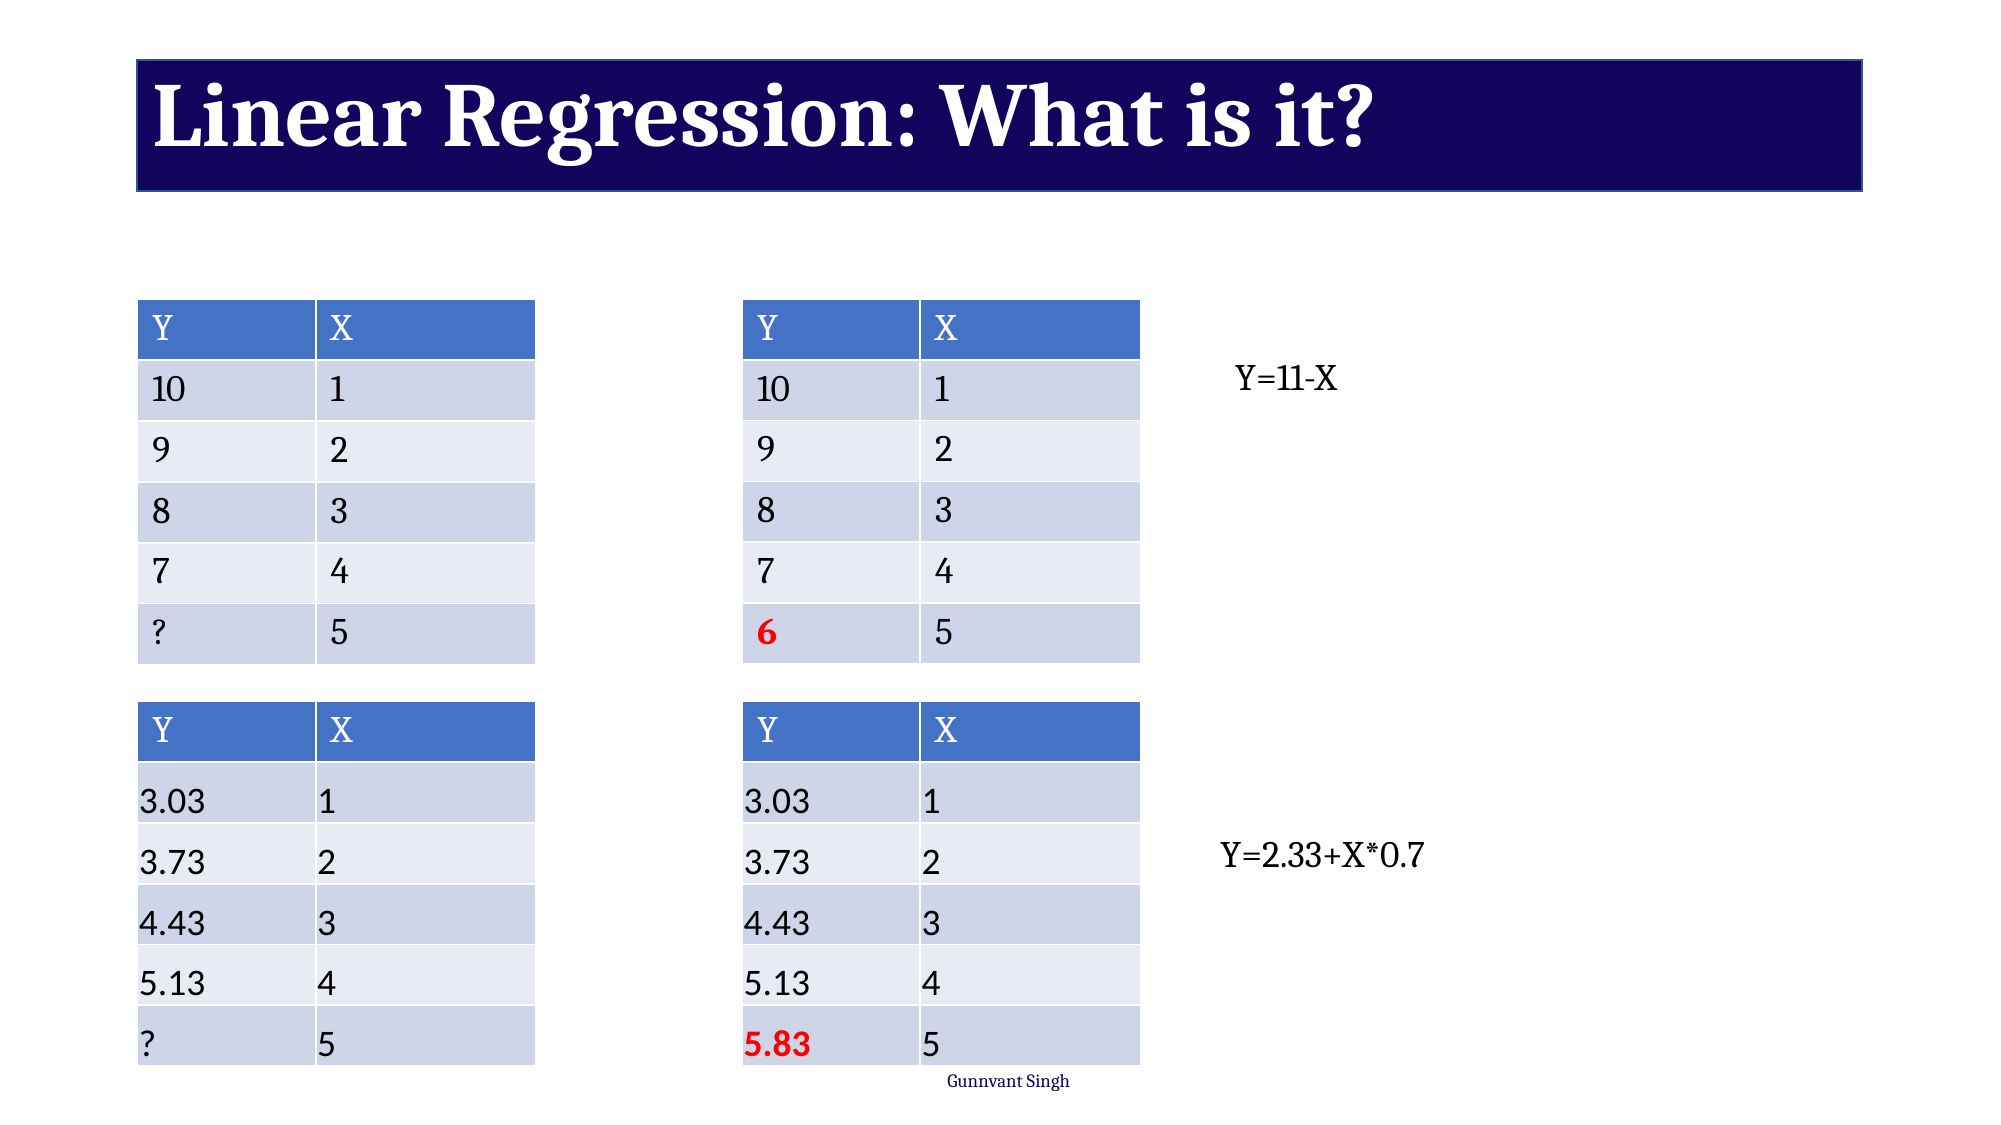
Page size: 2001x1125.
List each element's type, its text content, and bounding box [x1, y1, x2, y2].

table_cell 4.43 [138, 885, 315, 944]
table_cell 5 [921, 604, 1140, 663]
table_cell 3.73 [138, 824, 315, 883]
table_cell 3 [317, 885, 535, 944]
table_cell 7 [138, 544, 315, 603]
table_cell 5 [317, 1006, 535, 1065]
table_cell 3.03 [743, 763, 919, 822]
table_cell 2 [921, 824, 1140, 883]
table_header Y [138, 702, 315, 761]
table_cell 5.13 [743, 945, 919, 1004]
table_header X [317, 702, 535, 761]
table_cell 9 [743, 421, 919, 481]
table_cell 3 [921, 482, 1140, 541]
table_cell 2 [317, 824, 535, 883]
text_box Y=2.33+X*0.7 [1205, 823, 1537, 883]
table_cell 2 [921, 421, 1140, 481]
table_header Y [138, 300, 315, 359]
table_header Y [743, 300, 919, 359]
table_cell 6 [743, 604, 919, 663]
table_cell 4 [317, 544, 535, 603]
table_cell 1 [317, 763, 535, 822]
table_cell 10 [743, 361, 919, 420]
table_cell 5 [317, 604, 535, 664]
table_cell 10 [138, 361, 315, 420]
table_cell 7 [743, 543, 919, 602]
table_cell 5 [921, 1006, 1140, 1065]
table_cell 4.43 [743, 885, 919, 944]
table_header X [317, 300, 535, 359]
table_cell 4 [921, 945, 1140, 1004]
table_cell 3 [921, 885, 1140, 944]
table_cell 8 [138, 483, 315, 542]
table_cell 4 [921, 543, 1140, 602]
table_cell ? [138, 1006, 315, 1065]
table_cell 3 [317, 483, 535, 542]
table_cell ? [138, 604, 315, 664]
title Linear Regression: What is it? [137, 59, 1863, 278]
table_header X [921, 702, 1140, 761]
table_cell 5.83 [743, 1006, 919, 1065]
table_cell 2 [317, 422, 535, 481]
table_cell 9 [138, 422, 315, 481]
table_cell 1 [317, 361, 535, 420]
table_header X [921, 300, 1140, 359]
table_cell 4 [317, 945, 535, 1004]
table_header Y [743, 702, 919, 761]
table_cell 1 [921, 361, 1140, 420]
table_cell 1 [921, 763, 1140, 822]
table_cell 3.03 [138, 763, 315, 822]
table_cell 5.13 [138, 945, 315, 1004]
text_box Y=11-X [1220, 345, 1385, 406]
table_cell 3.73 [743, 824, 919, 883]
table_cell 8 [743, 482, 919, 541]
